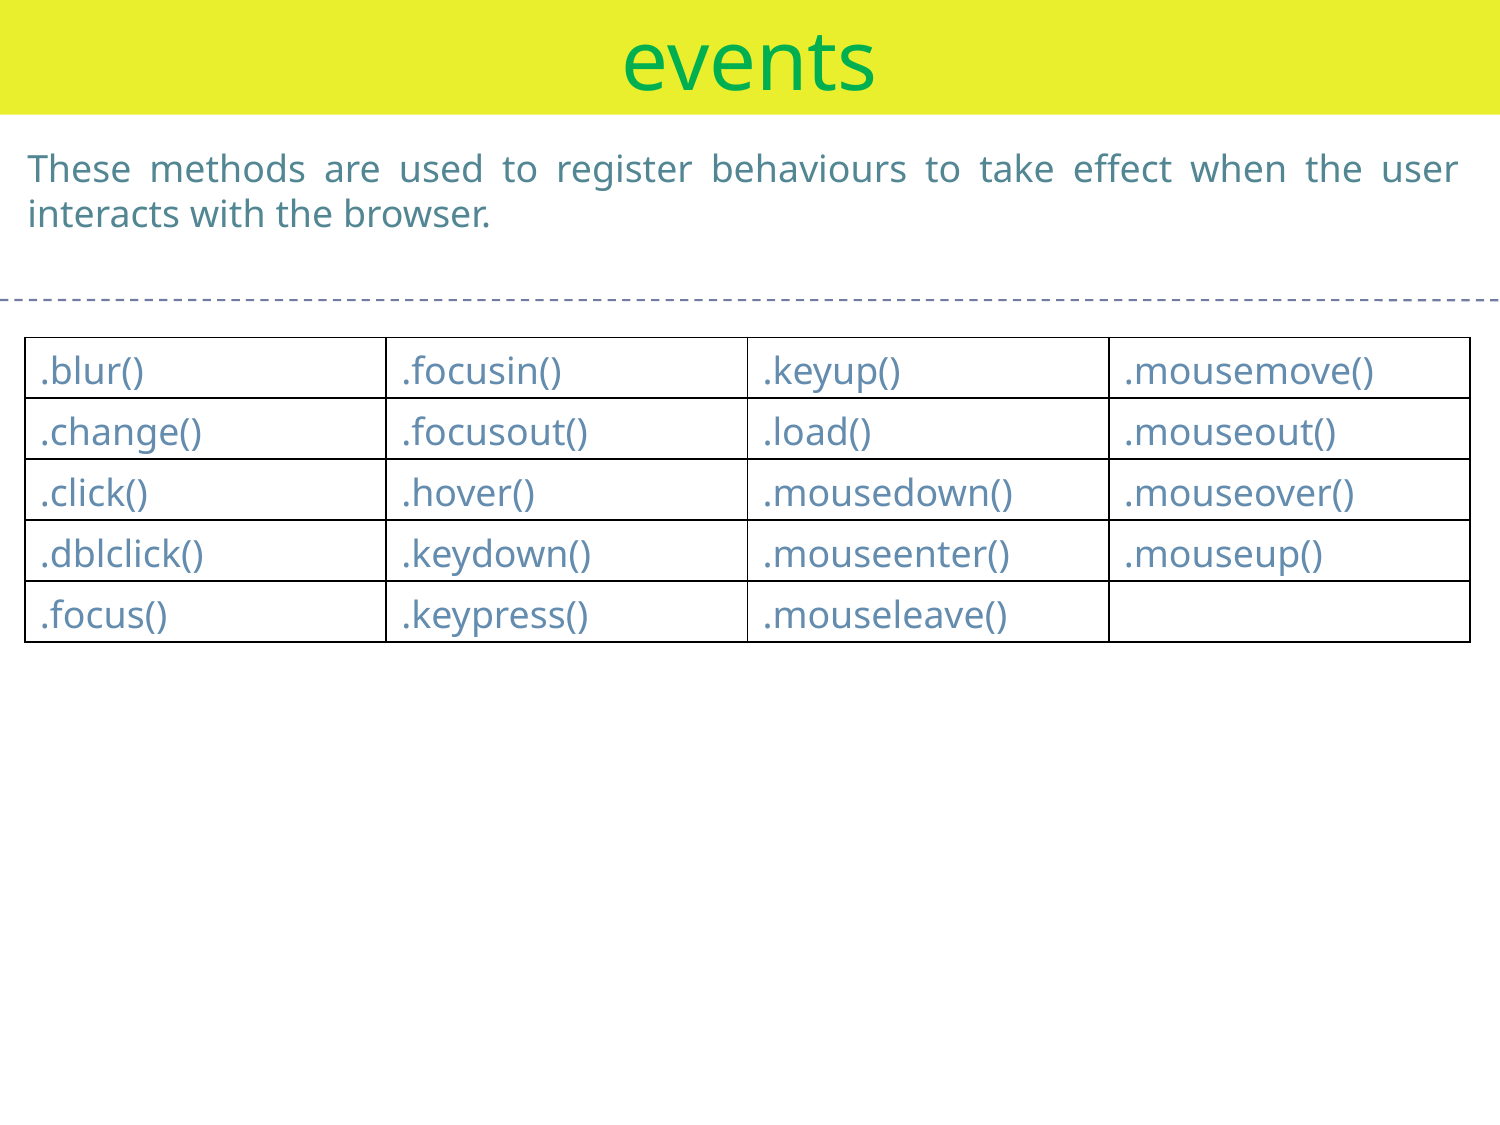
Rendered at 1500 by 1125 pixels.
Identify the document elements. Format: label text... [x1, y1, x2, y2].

text_box events [0, 0, 1500, 115]
table_header .mousemove() [1110, 338, 1469, 397]
table_cell .focusout() [387, 399, 747, 458]
table_cell .mouseup() [1110, 521, 1469, 580]
table_cell .mouseenter() [748, 521, 1108, 580]
text_box These methods are used to register behaviours to take effect when the user interacts with the browser. [12, 137, 1475, 243]
table_cell .focus() [26, 582, 385, 641]
table_cell .mousedown() [748, 460, 1108, 519]
table_cell .keypress() [387, 582, 747, 641]
table_cell .mouseleave() [748, 582, 1108, 641]
table_cell .change() [26, 399, 385, 458]
table_cell .mouseout() [1110, 399, 1469, 458]
table_cell [1110, 582, 1469, 641]
table_cell .keydown() [387, 521, 747, 580]
table_cell .click() [26, 460, 385, 519]
table_header .blur() [26, 338, 385, 397]
table_cell .hover() [387, 460, 747, 519]
table_header .focusin() [387, 338, 747, 397]
table_header .keyup() [748, 338, 1108, 397]
table_cell .load() [748, 399, 1108, 458]
table_cell .dblclick() [26, 521, 385, 580]
table_cell .mouseover() [1110, 460, 1469, 519]
